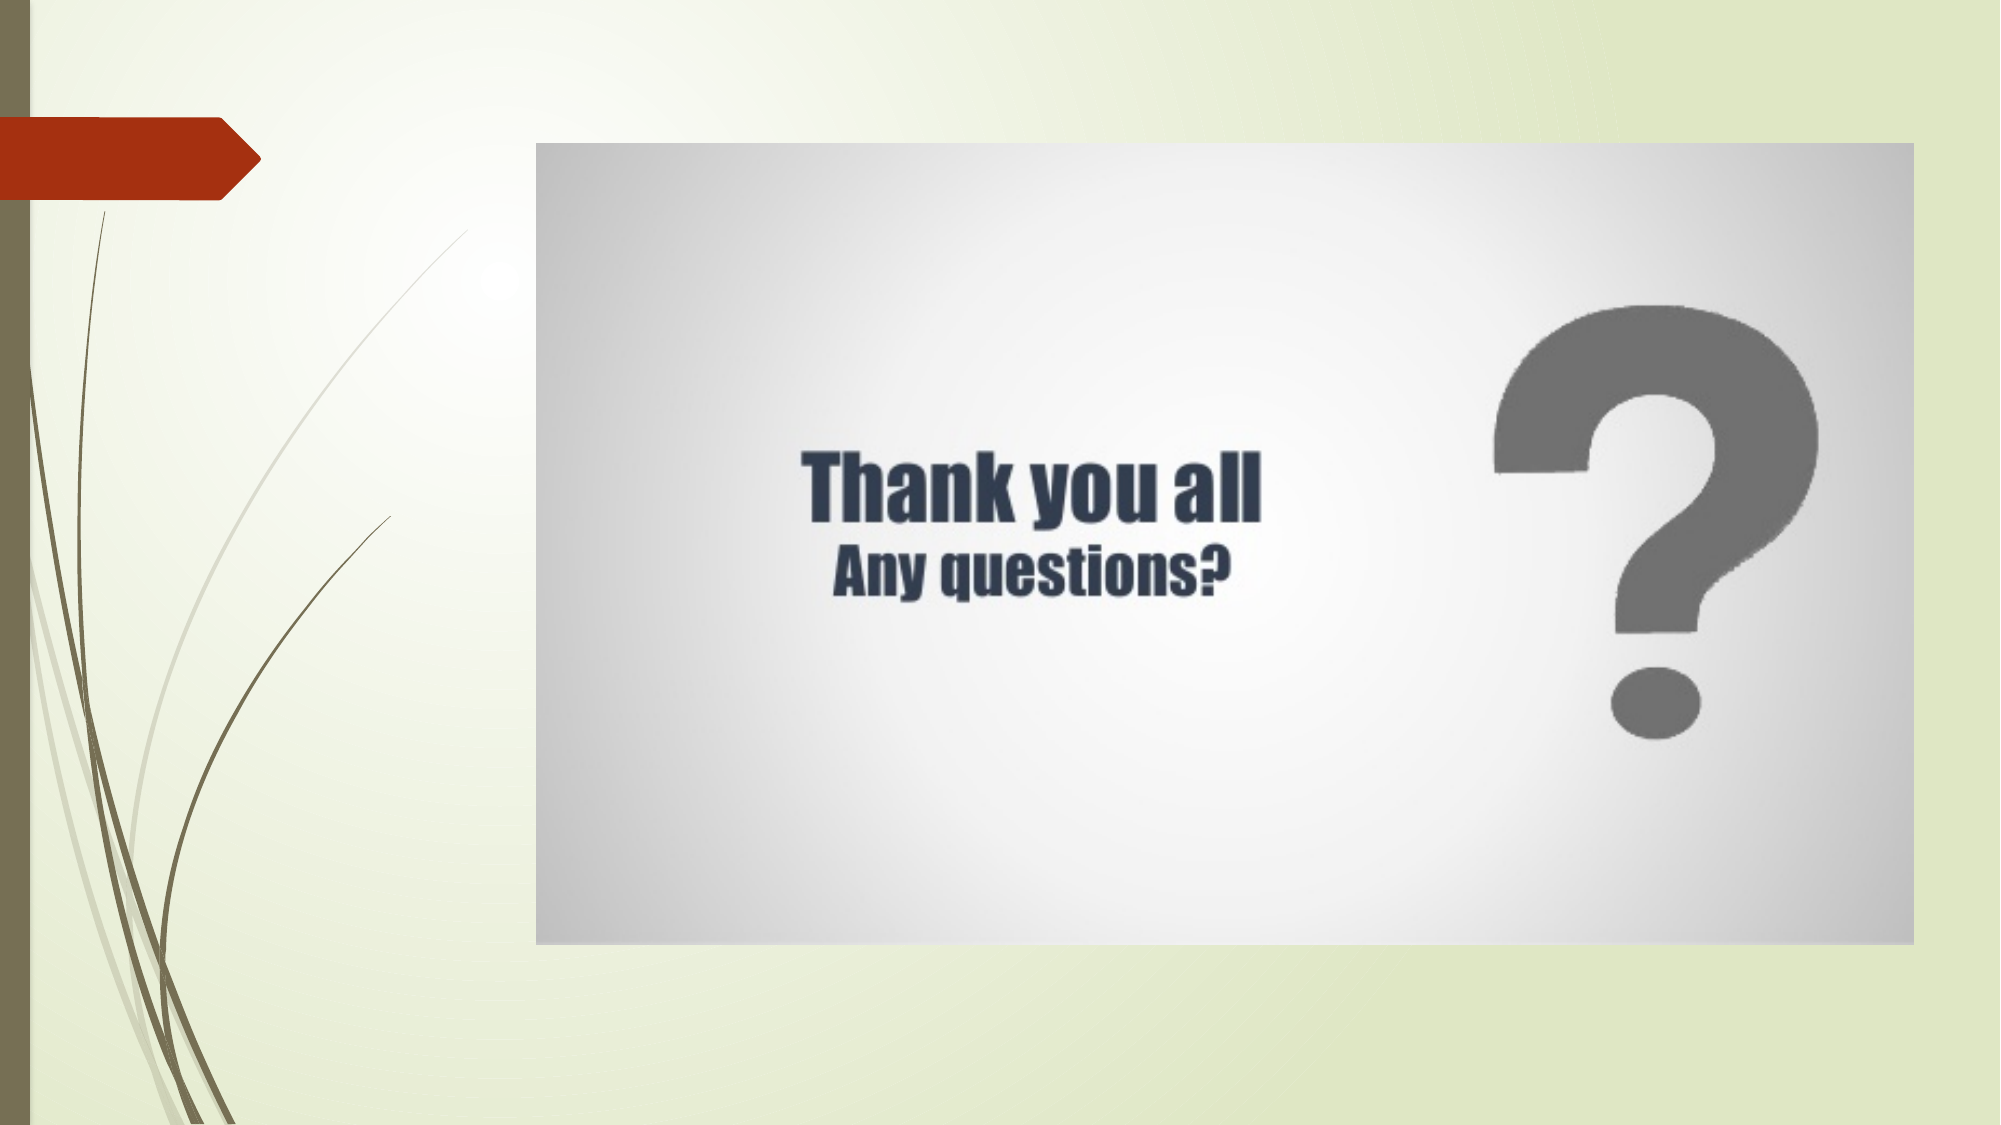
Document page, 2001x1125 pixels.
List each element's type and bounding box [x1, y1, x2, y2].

list [535, 142, 1914, 946]
